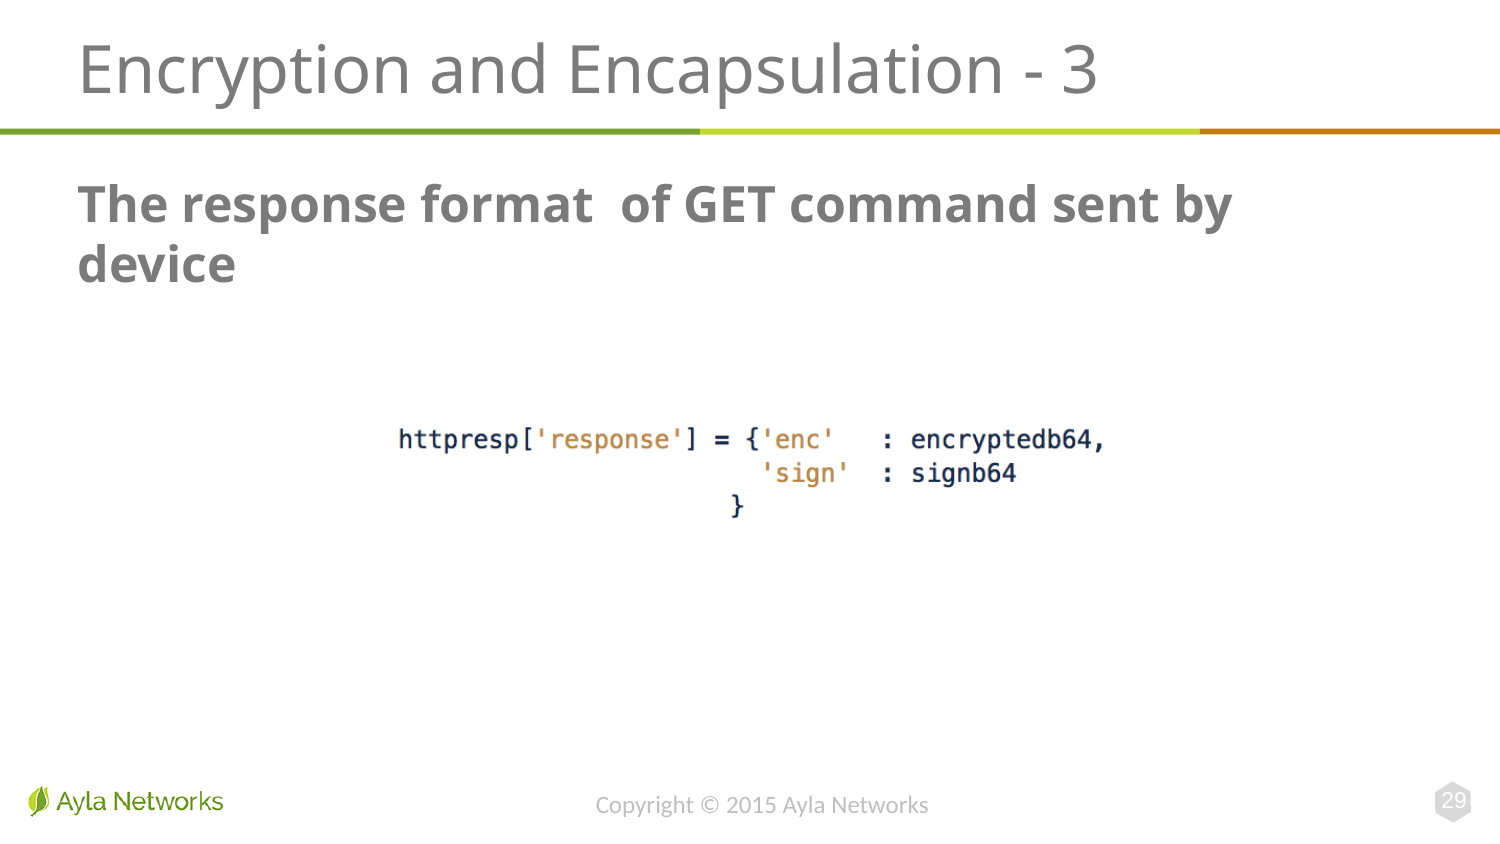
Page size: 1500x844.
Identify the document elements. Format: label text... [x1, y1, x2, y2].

slide_number 29 [1422, 776, 1487, 822]
subtitle The response format of GET command sent by device [62, 164, 1350, 231]
picture [383, 421, 1141, 525]
title Encryption and Encapsulation - 3 [62, 0, 1475, 136]
picture [24, 784, 225, 819]
slide_number Copyright © 2015 Ayla Networks [512, 781, 1013, 827]
